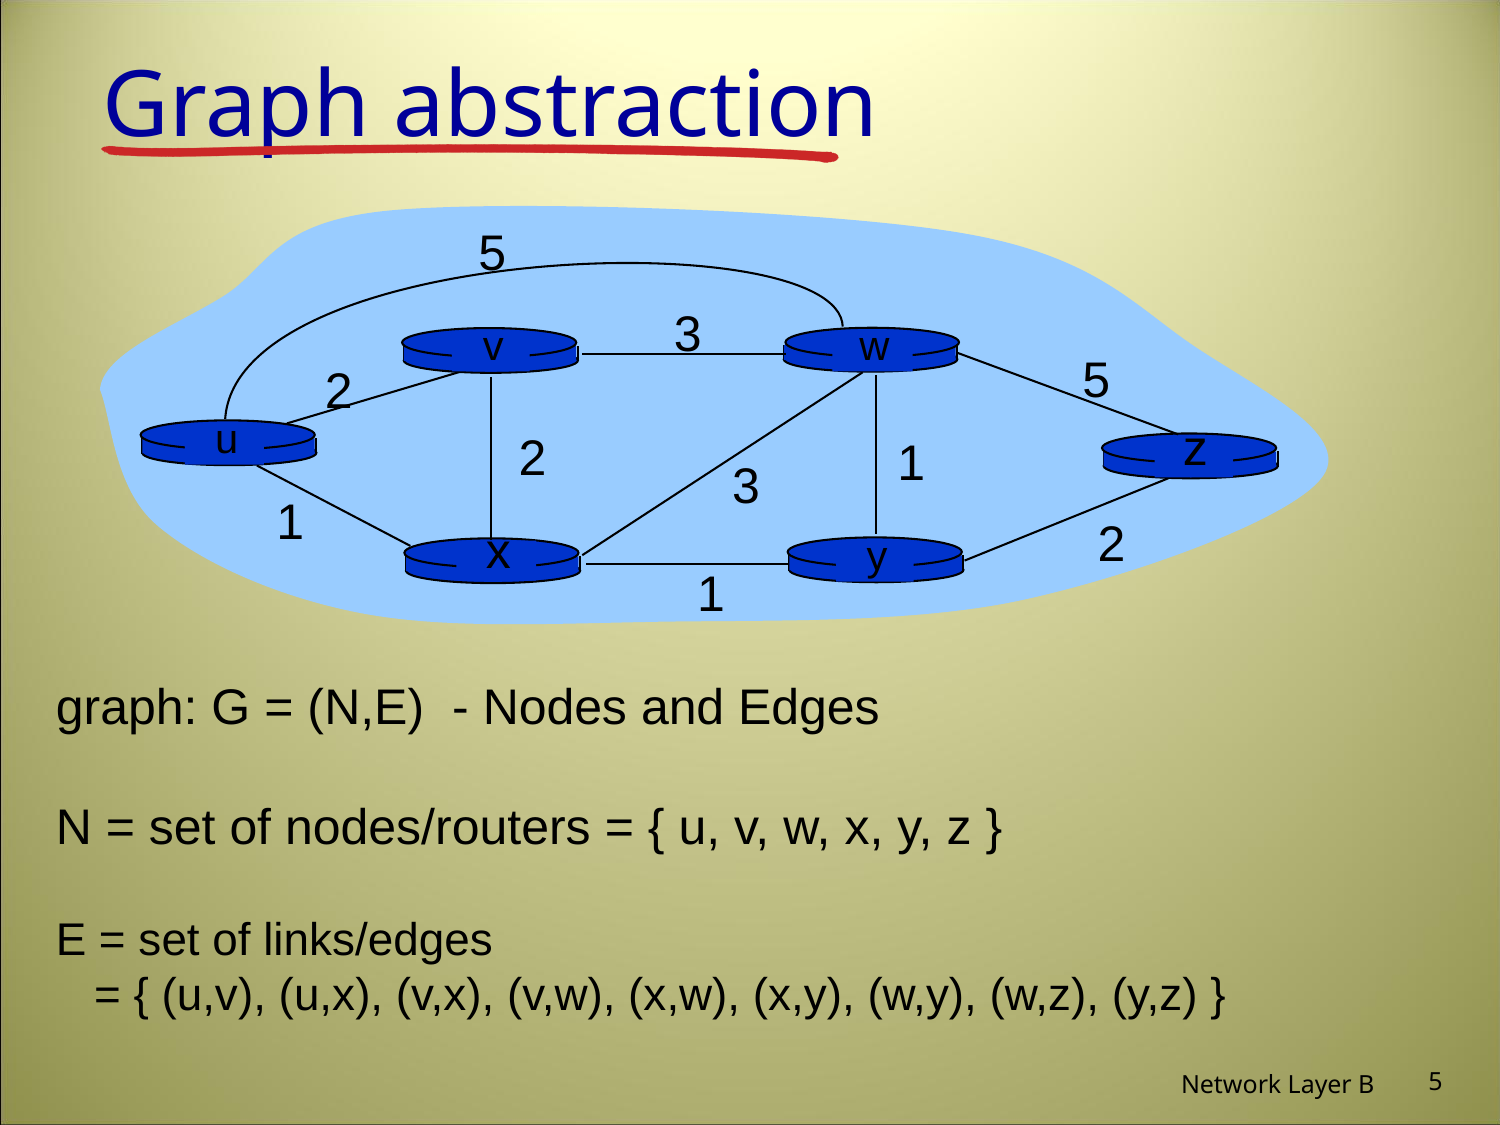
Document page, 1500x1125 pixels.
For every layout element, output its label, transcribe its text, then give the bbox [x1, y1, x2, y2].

picture [0, 0, 1500, 1125]
title Graph abstraction [87, 34, 1363, 165]
text_box Network Layer B [914, 1060, 1390, 1108]
text_box graph: G = (N,E) - Nodes and Edges N = set of nodes/routers = { u, v, w, x, y, z } E = set of links/edges = { (u,v), (u,x), (v,x), (v,w), (x,w), (x,y), (w,y), (w,z), (y,z) } [40, 666, 1269, 1031]
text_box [99, 199, 1352, 630]
